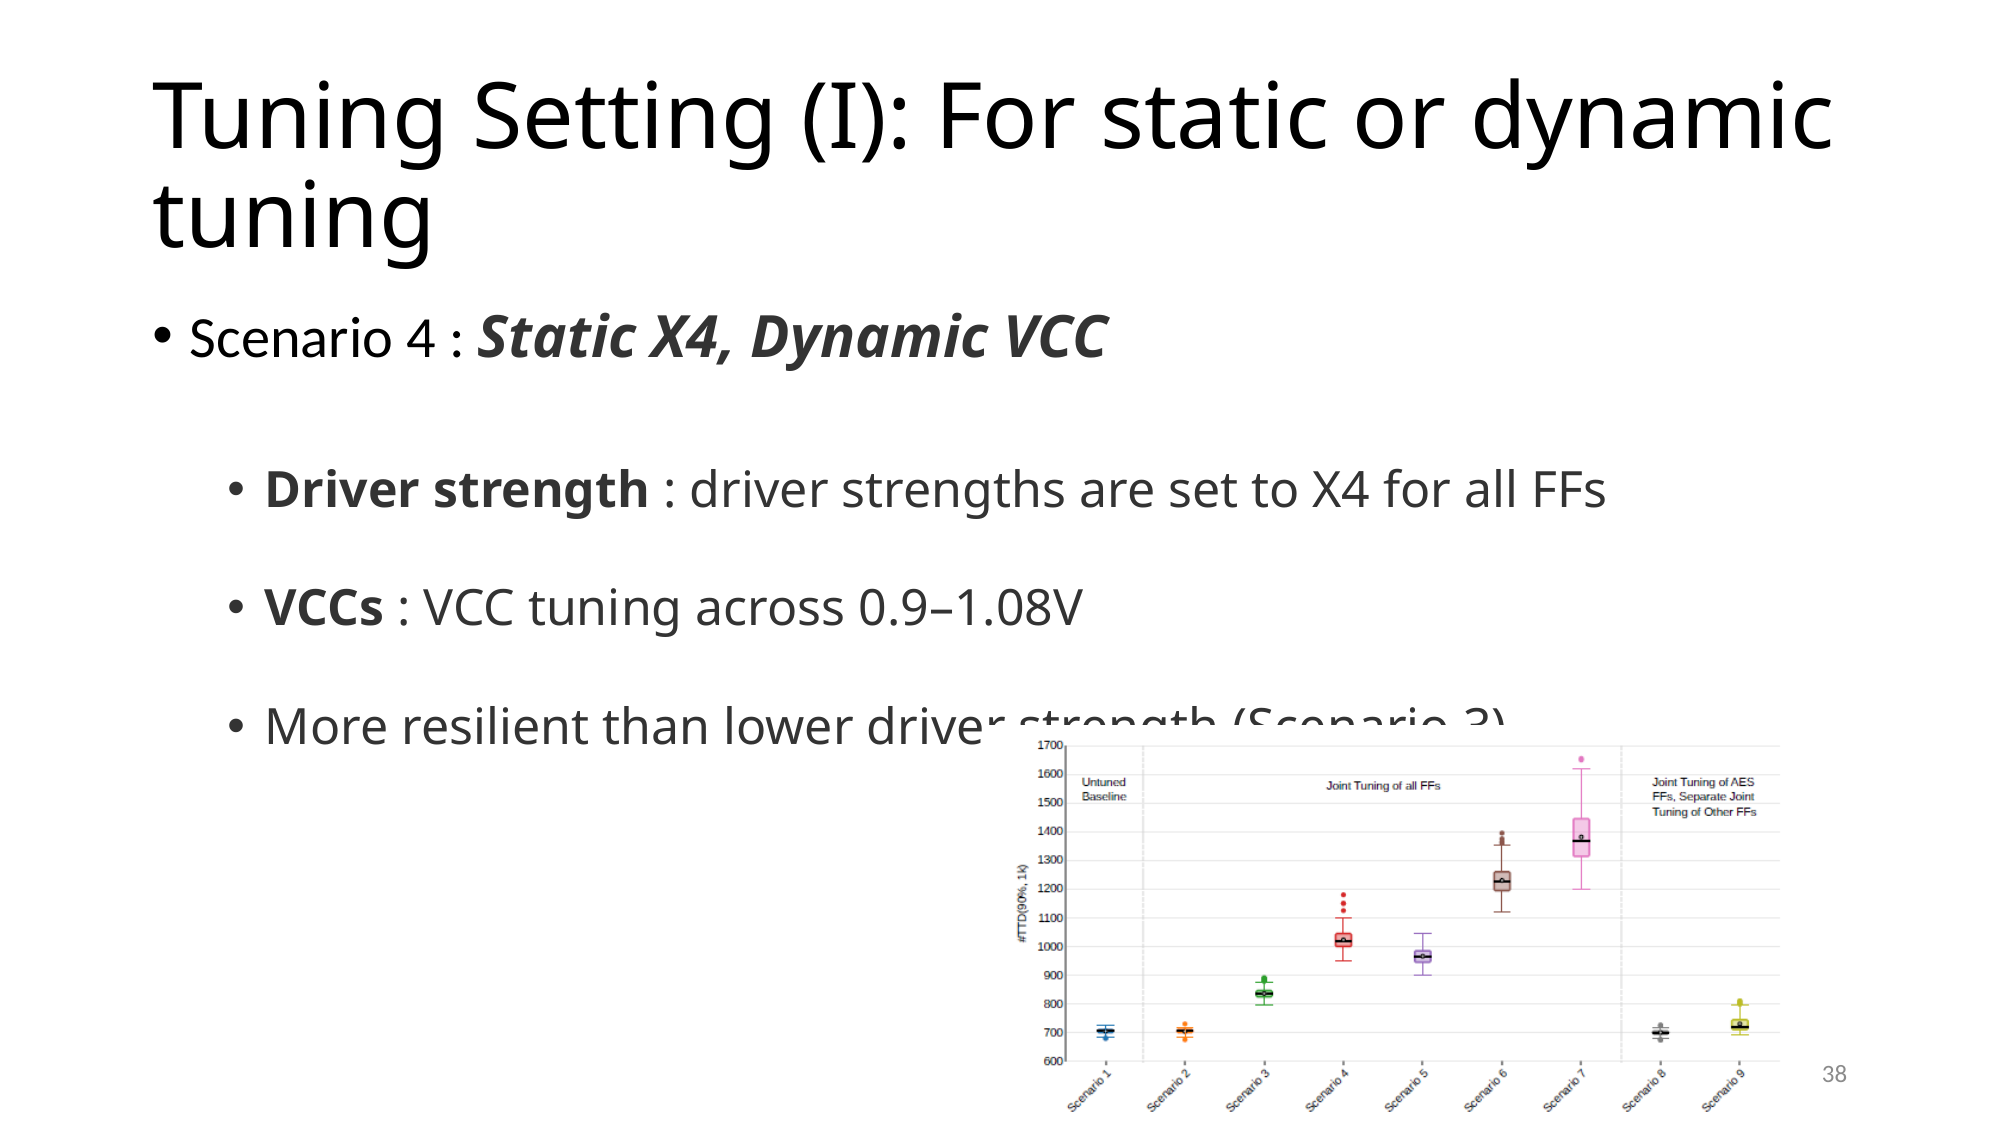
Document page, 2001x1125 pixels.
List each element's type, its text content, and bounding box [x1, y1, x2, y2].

slide_number 37 [1792, 1042, 1863, 1103]
list Scenario 4 : Static X4, Dynamic VCC Driver strength : driver strengths are set to X4 for all FFs VCCs : VCC tuning across 0.9–1.08V More resilient than lower driver strength (Scenario 3) [137, 299, 1863, 1014]
title Tuning Setting (I): For static or dynamic tuning [137, 59, 1863, 278]
picture [987, 725, 1792, 1125]
